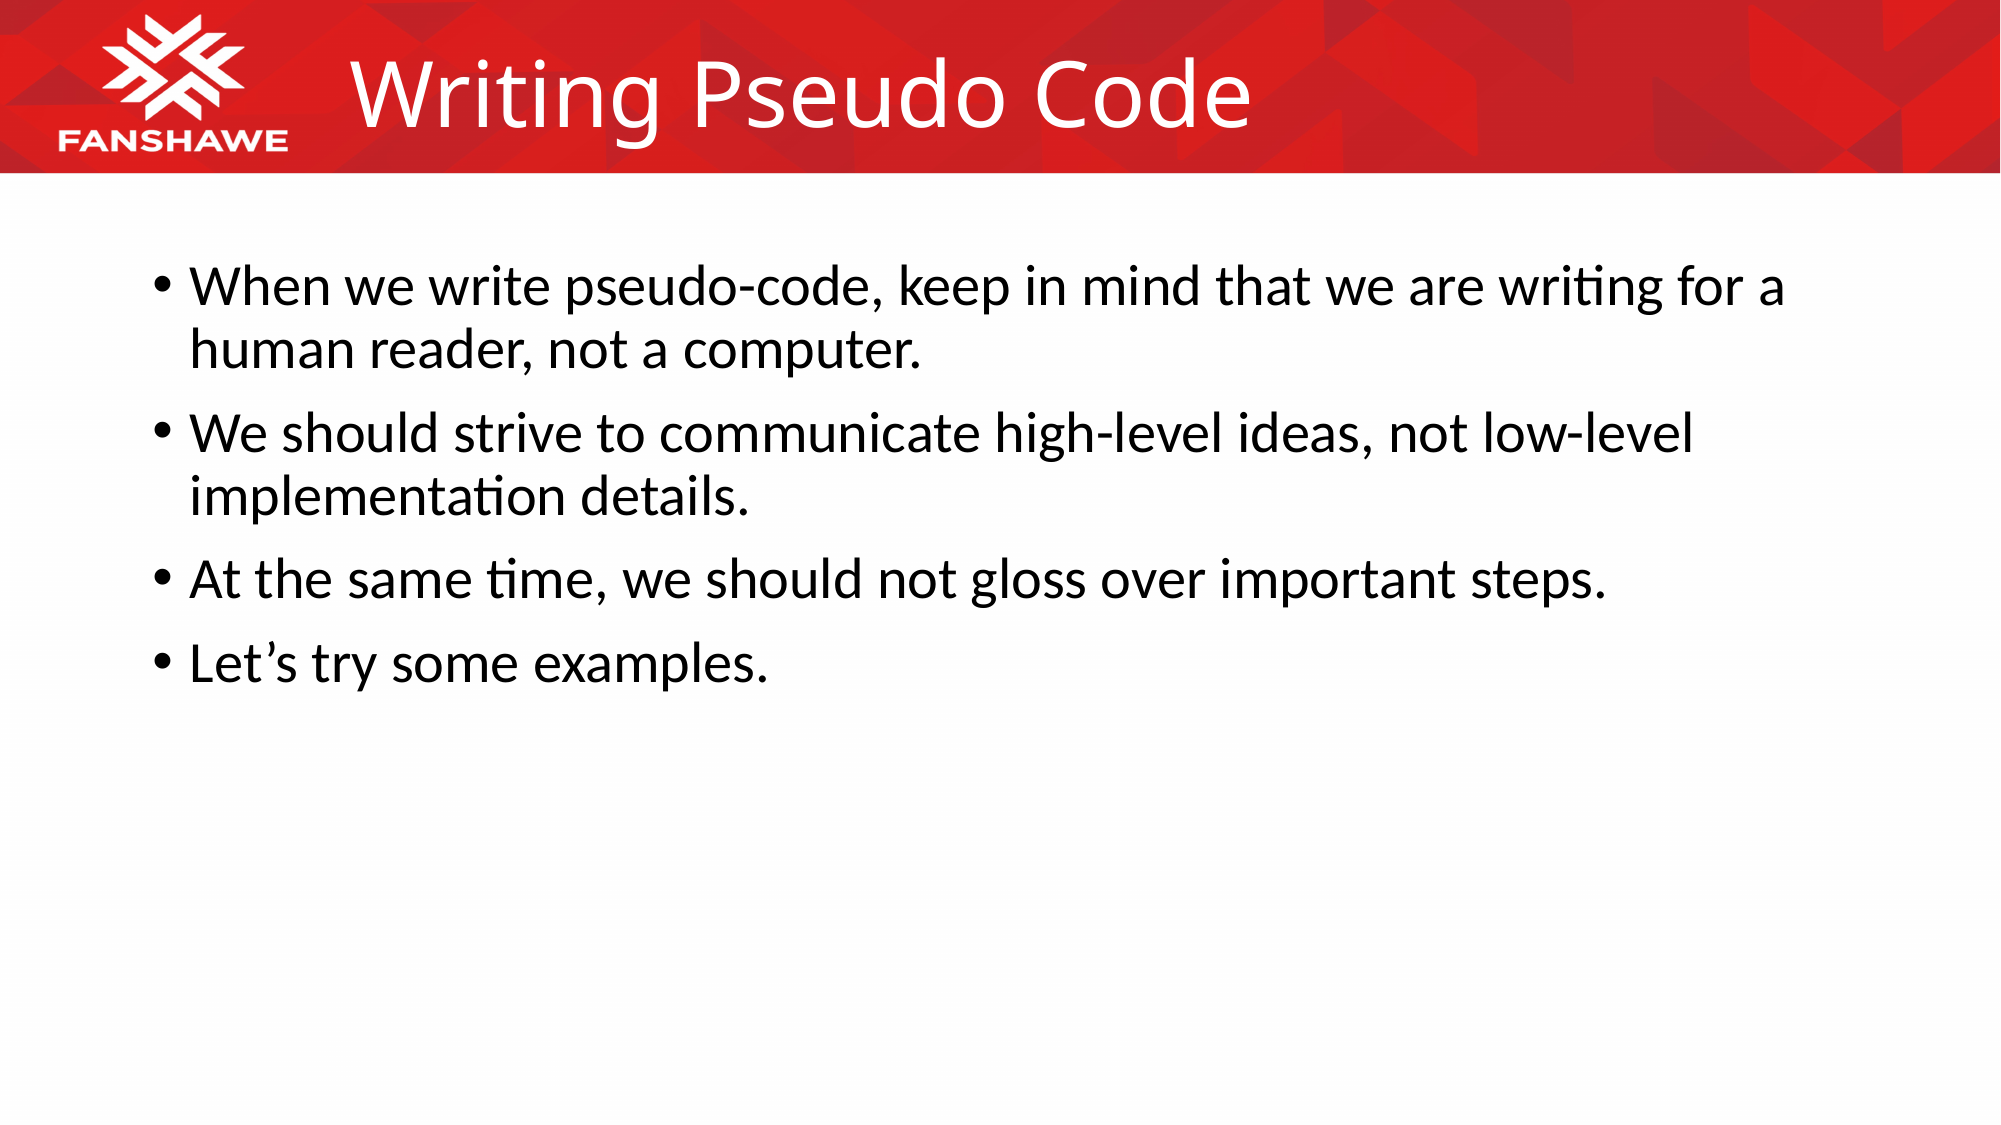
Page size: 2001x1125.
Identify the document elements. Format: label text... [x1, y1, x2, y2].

picture [0, 0, 2001, 1125]
list When we write pseudo-code, keep in mind that we are writing for a human reader, not a computer. We should strive to communicate high-level ideas, not low-level implementation details. At the same time, we should not gloss over important steps. Let’s try some examples. [137, 247, 1863, 995]
title Writing Pseudo Code [334, 29, 1928, 167]
